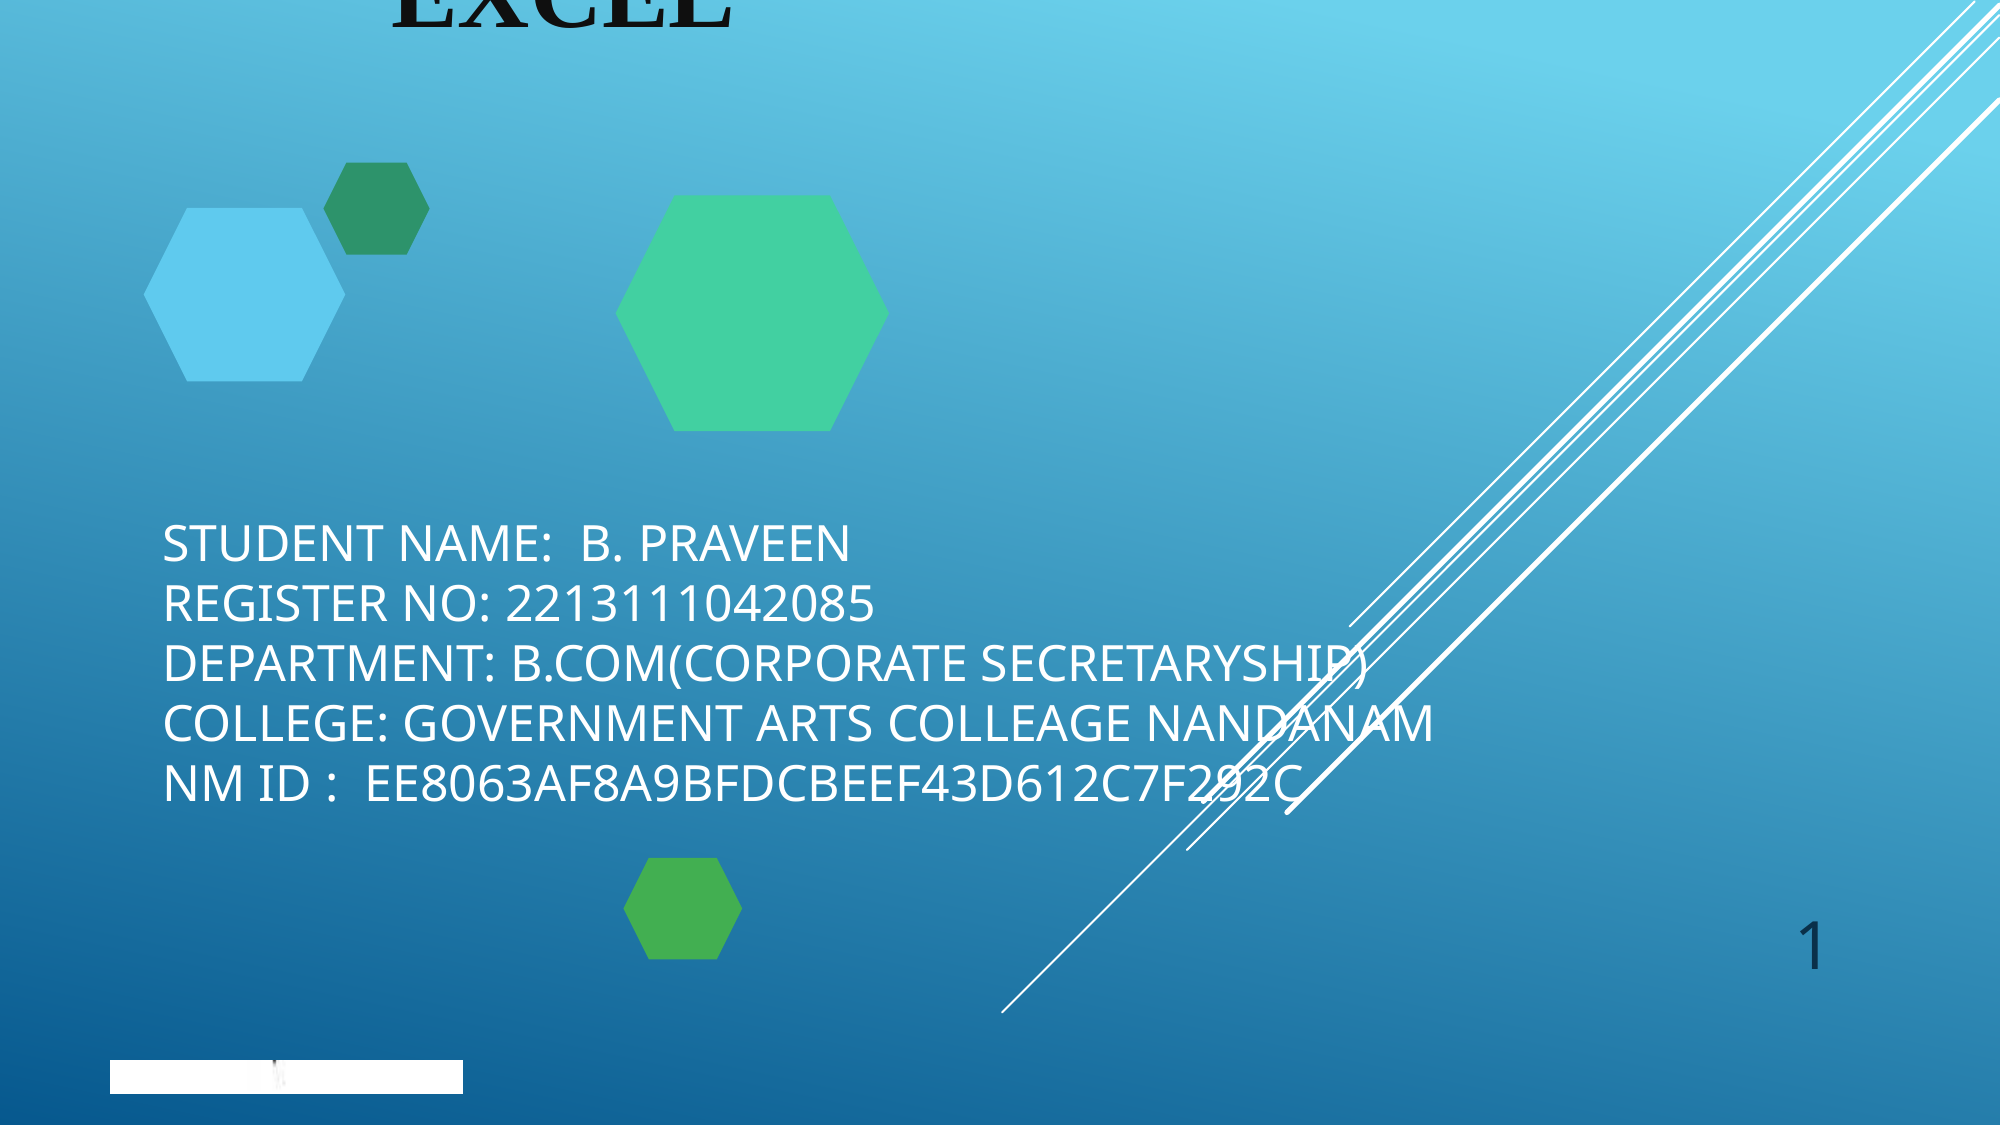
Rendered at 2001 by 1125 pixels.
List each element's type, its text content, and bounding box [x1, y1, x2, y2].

text_box STUDENT NAME: B. PRAVEEN REGISTER NO: 2213111042085 DEPARTMENT: B.COM(CORPORATE SECRETARYSHIP) COLLEGE: GOVERNMENT ARTS COLLEAGE NANDANAM NM ID : EE8063AF8A9BFDCBEEF43D612C7F292C [147, 504, 1561, 819]
text_box [623, 857, 743, 960]
title Employee Data Analysis using Excel [0, 0, 1502, 168]
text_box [143, 162, 430, 382]
slide_number 1 [1666, 340, 1834, 994]
picture [110, 1060, 463, 1094]
text_box [615, 195, 890, 432]
